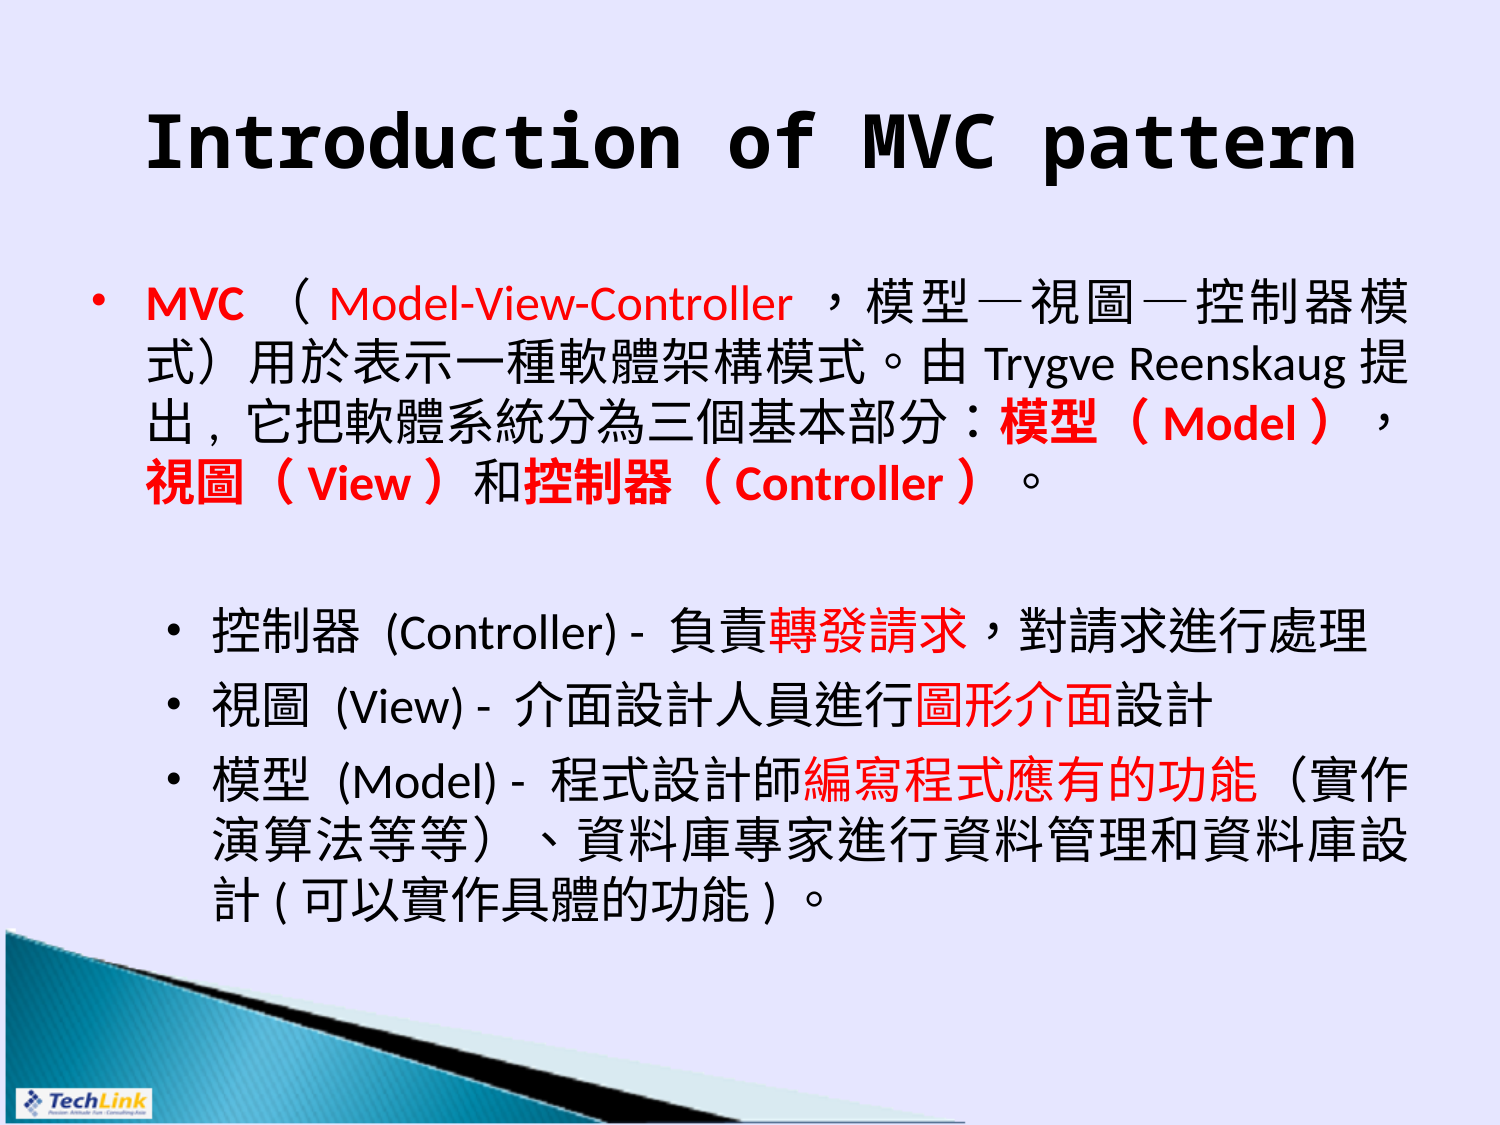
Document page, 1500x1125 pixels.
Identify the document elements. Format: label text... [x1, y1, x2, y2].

title Introduction of MVC pattern [75, 45, 1425, 233]
list MVC（Model-View-Controller，模型—視圖—控制器模式）用於表示一種軟體架構模式。由Trygve Reenskaug提出, 它把軟體系統分為三個基本部分：模型（Model），視圖（View）和控制器（Controller）。 控制器 (Controller) - 負責轉發請求，對請求進行處理 視圖 (View) - 介面設計人員進行圖形介面設計 模型 (Model) - 程式設計師編寫程式應有的功能（實作演算法等等）、資料庫專家進行資料管理和資料庫設計(可以實作具體的功能)。 [75, 262, 1425, 1005]
picture [0, 0, 1500, 1125]
